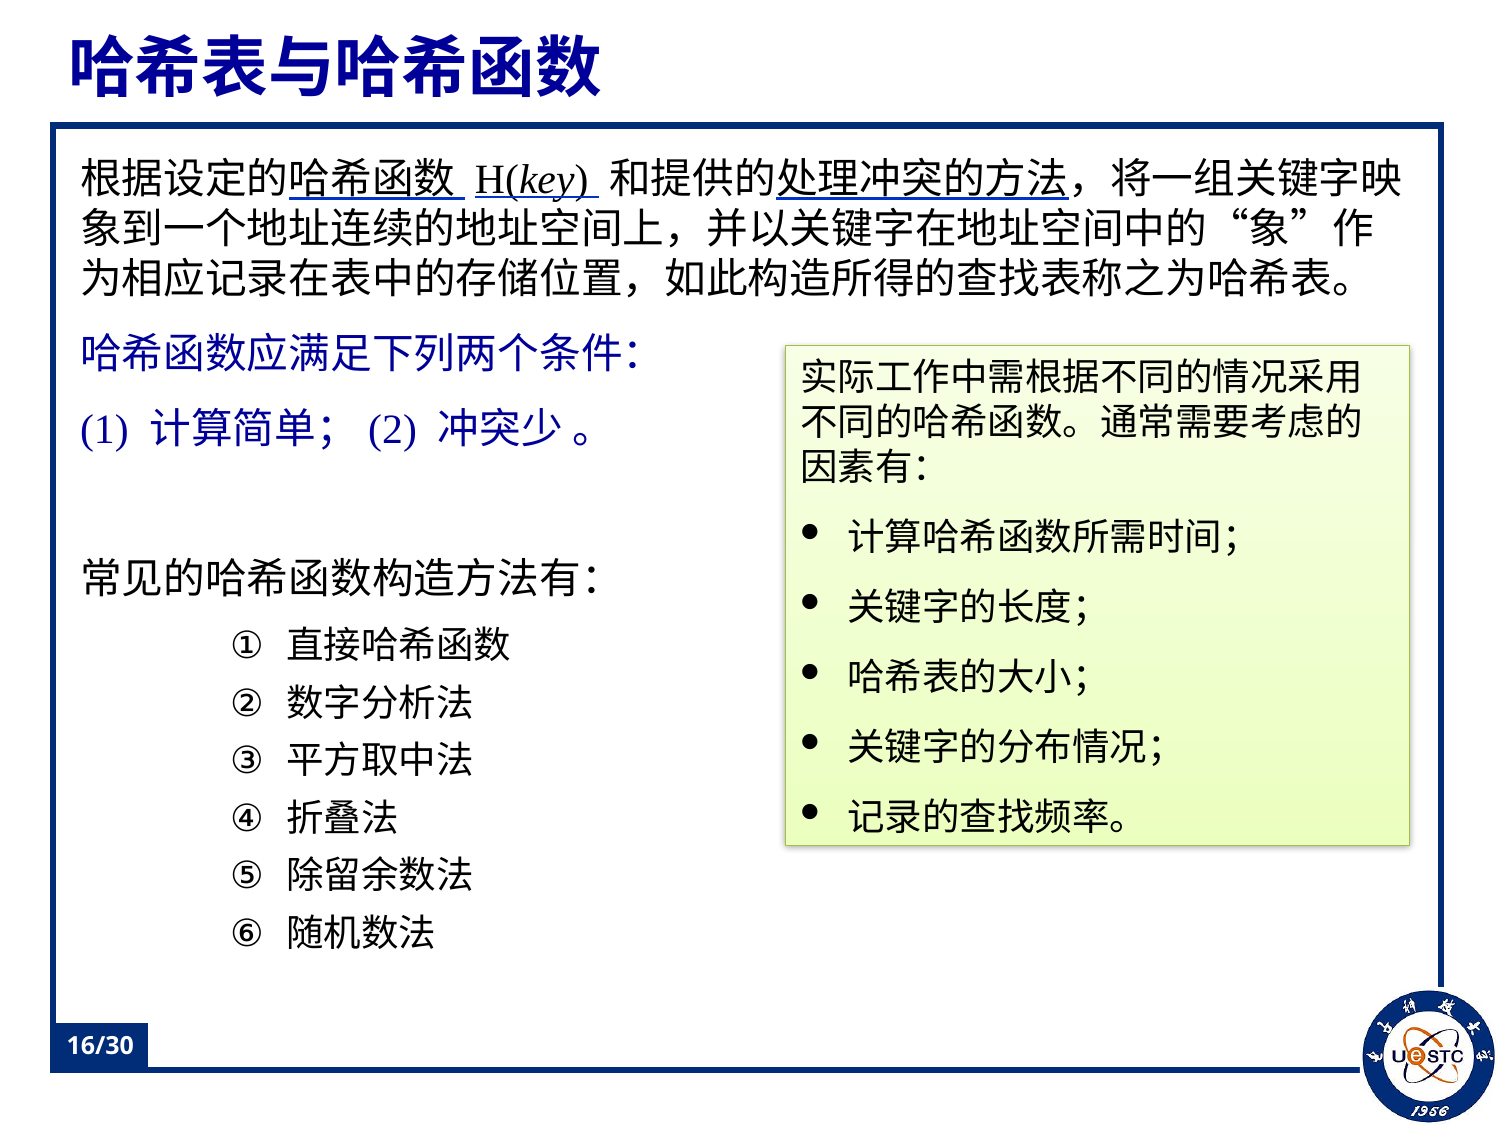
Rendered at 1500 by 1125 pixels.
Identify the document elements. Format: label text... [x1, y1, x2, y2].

list 根据设定的哈希函数 H(key) 和提供的处理冲突的方法，将一组关键字映象到一个地址连续的地址空间上，并以关键字在地址空间中的“象”作为相应记录在表中的存储位置，如此构造所得的查找表称之为哈希表。 哈希函数应满足下列两个条件： (1) 计算简单；(2) 冲突少 。 常见的哈希函数构造方法有： 直接哈希函数 数字分析法 平方取中法 折叠法 除留余数法 随机数法 [64, 136, 1424, 1059]
picture [1359, 987, 1498, 1125]
text_box 实际工作中需根据不同的情况采用不同的哈希函数。通常需要考虑的因素有： 计算哈希函数所需时间； 关键字的长度； 哈希表的大小； 关键字的分布情况； 记录的查找频率。 [785, 345, 1410, 846]
title 哈希表与哈希函数 [52, 18, 1442, 112]
slide_number 16/30 [53, 1023, 148, 1070]
